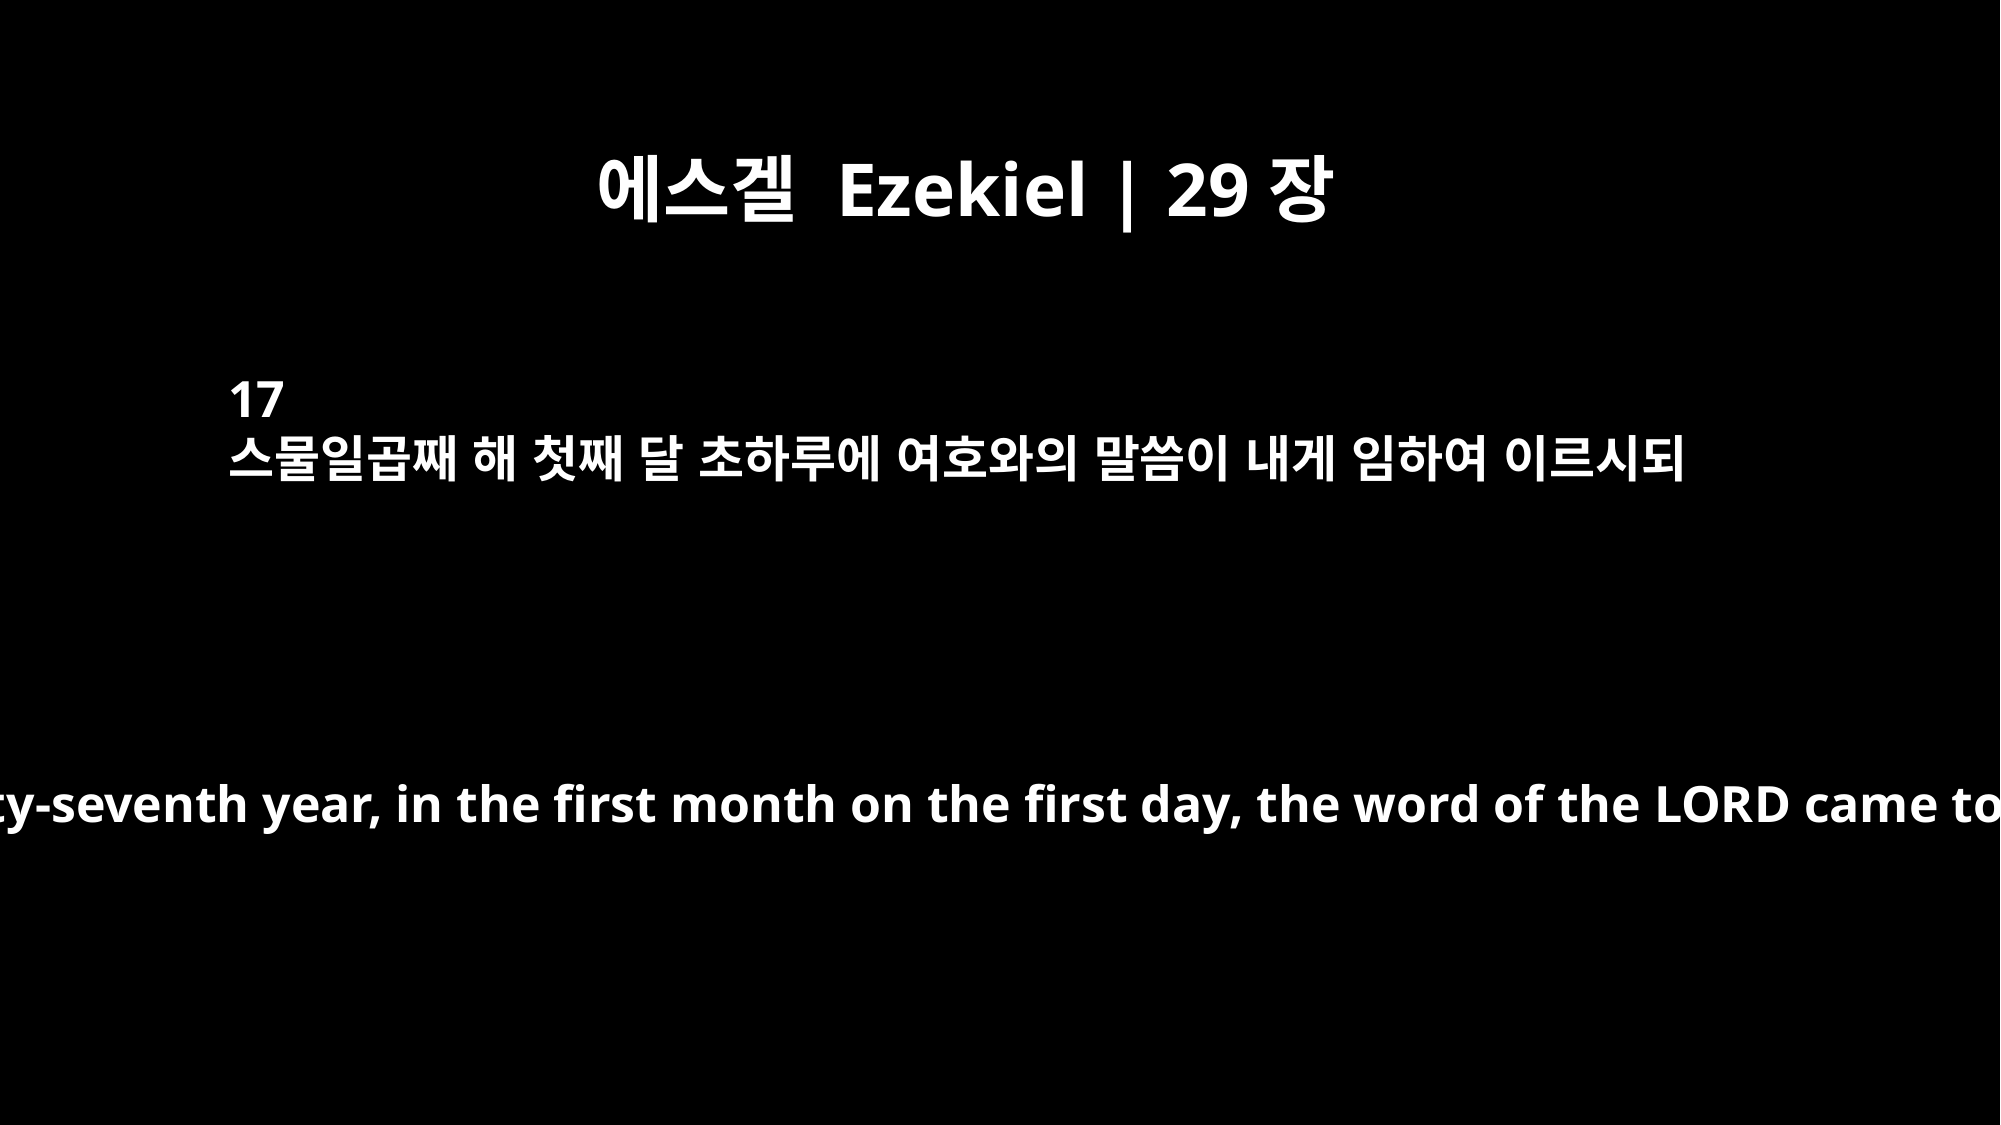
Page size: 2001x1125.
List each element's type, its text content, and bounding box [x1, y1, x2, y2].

text_box In the twenty-seventh year, in the first month on the first day, the word of the LORD came to me: [0, 764, 2000, 840]
text_box 에스겔 Ezekiel | 29장 [581, 136, 1351, 239]
text_box 17 스물일곱째 해 첫째 달 초하루에 여호와의 말씀이 내게 임하여 이르시되 [213, 359, 1704, 495]
